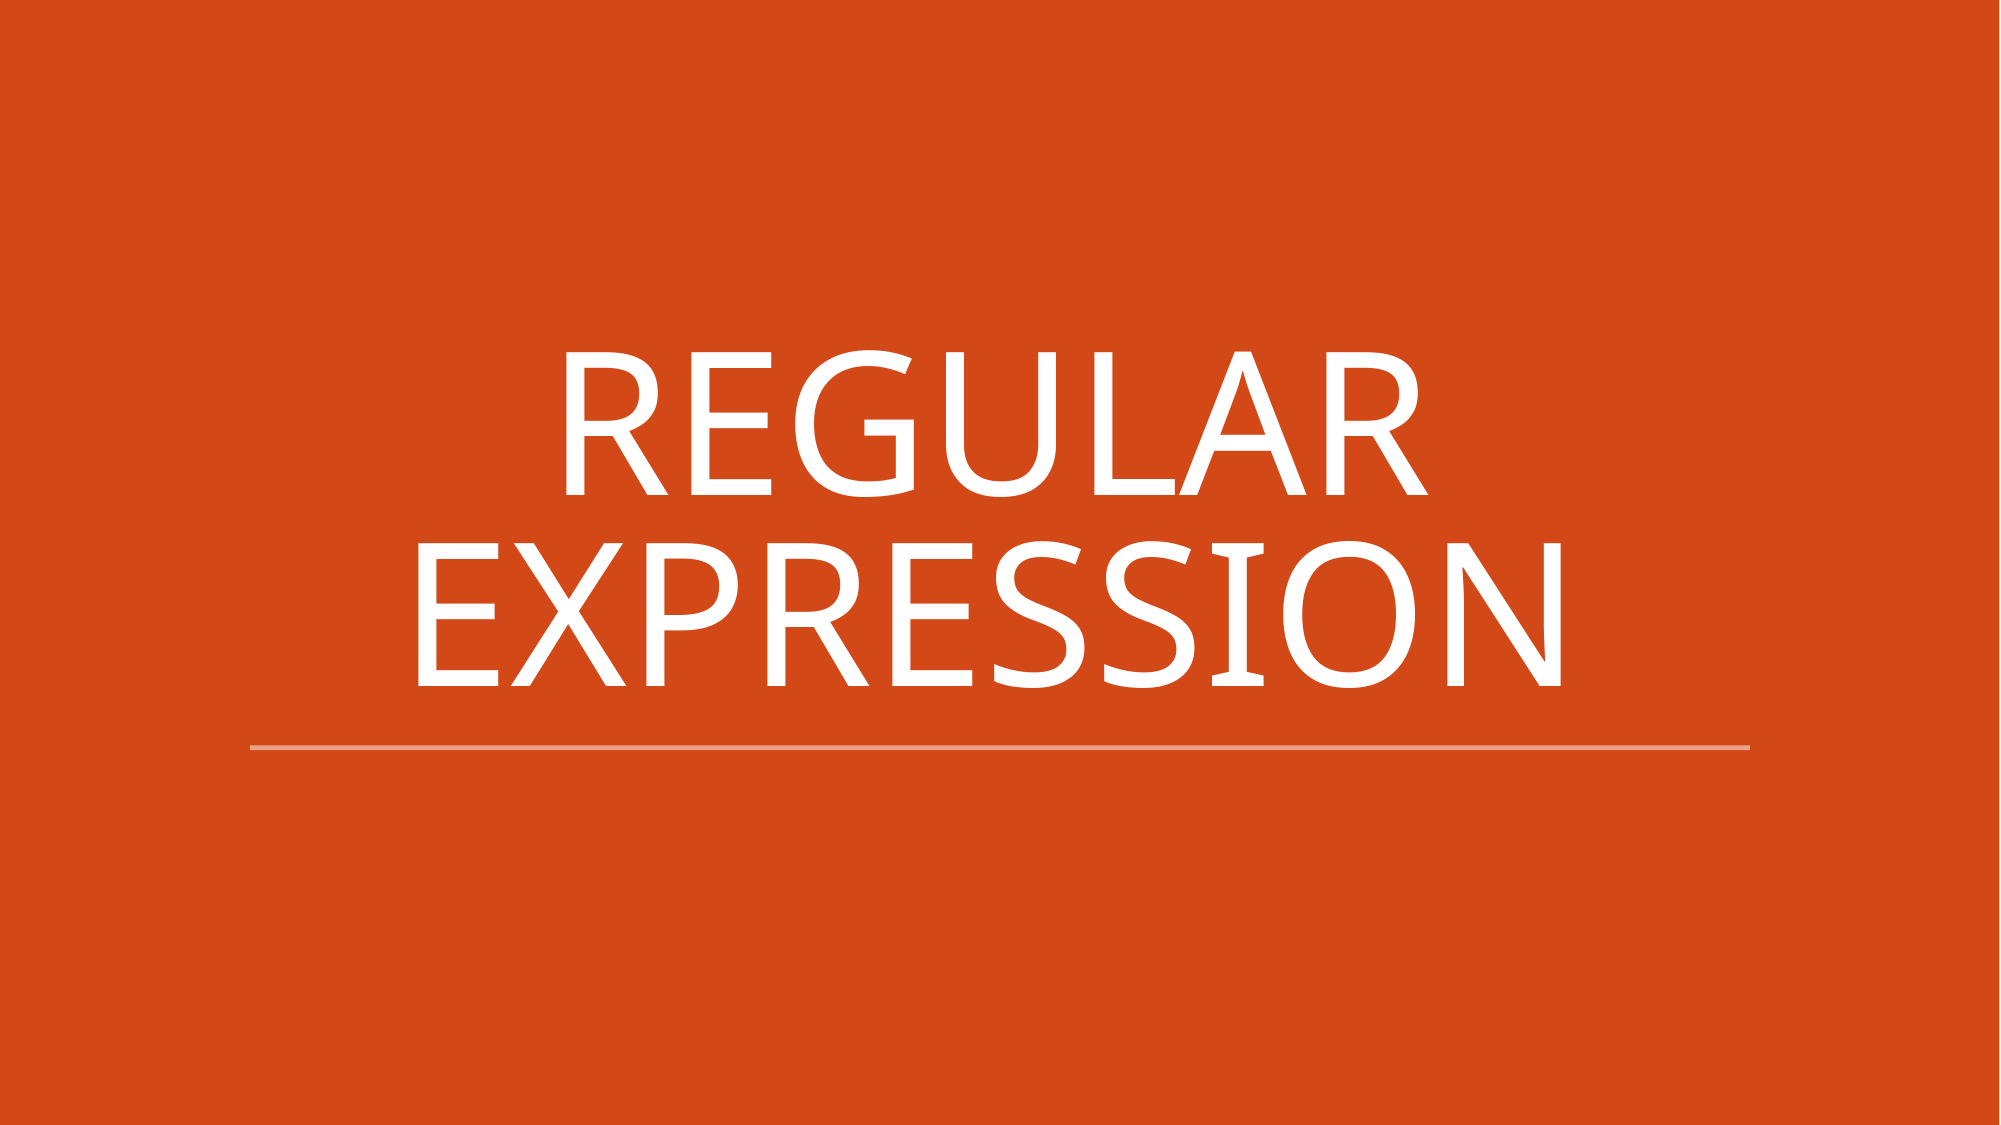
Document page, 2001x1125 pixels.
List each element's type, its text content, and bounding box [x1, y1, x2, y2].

text_box [0, 0, 2000, 1125]
title Regular expression [172, 154, 1808, 733]
